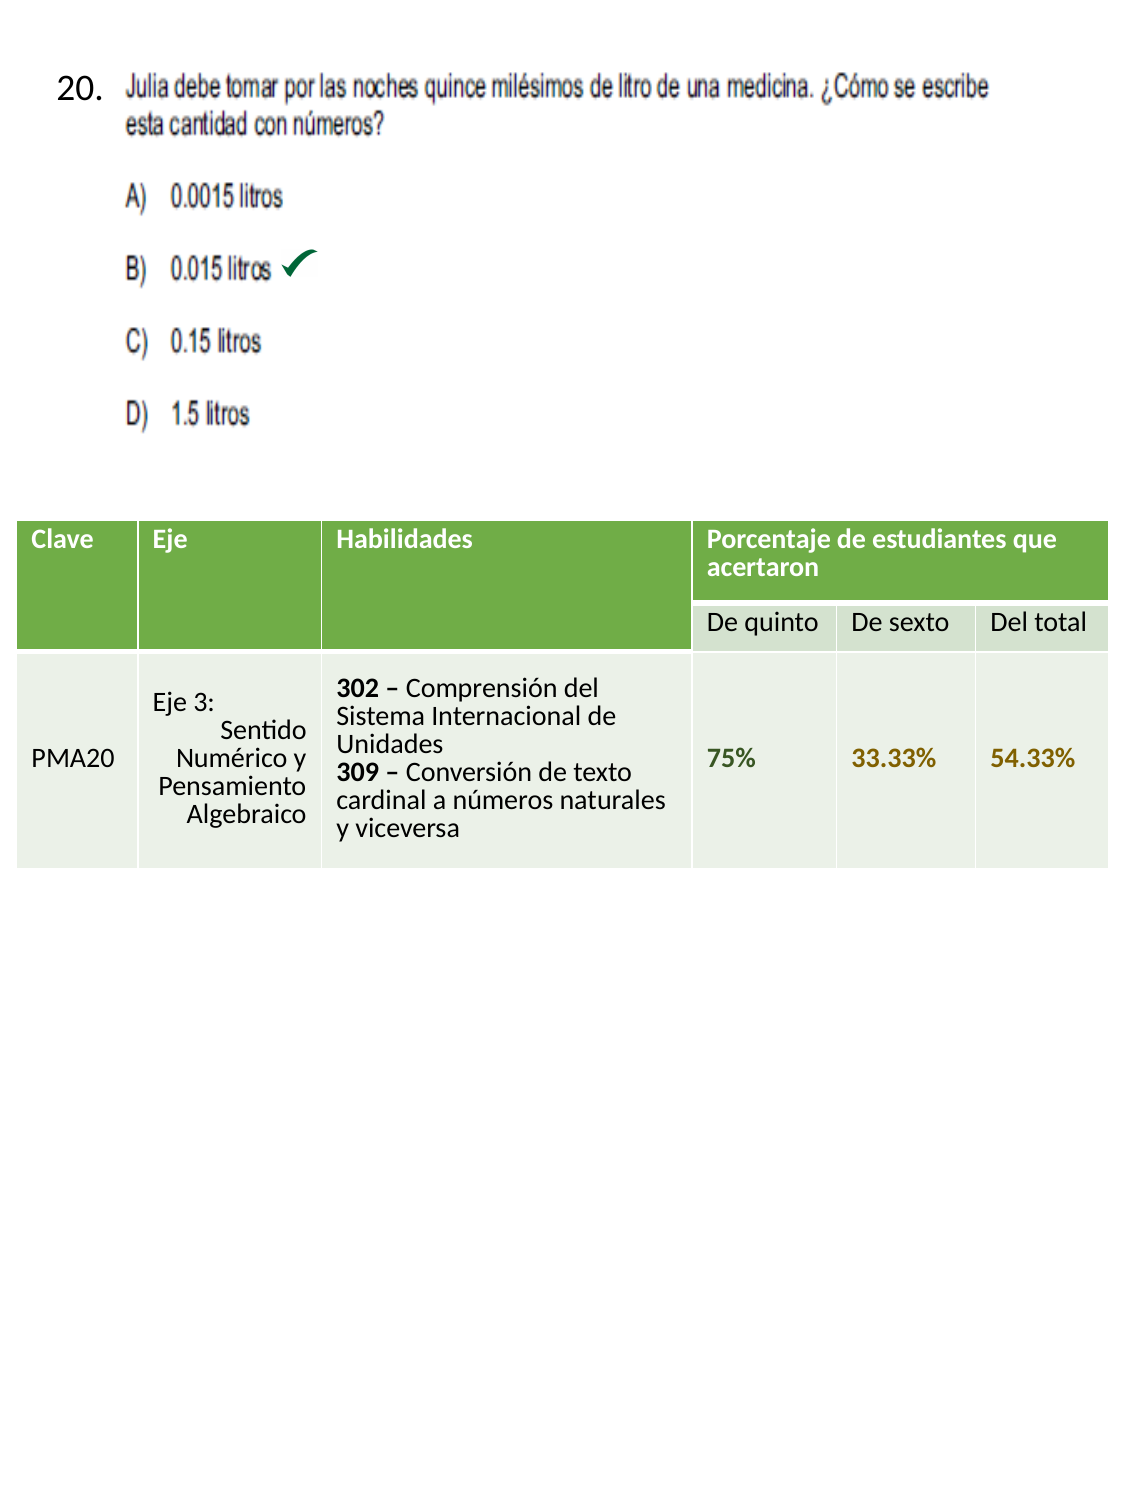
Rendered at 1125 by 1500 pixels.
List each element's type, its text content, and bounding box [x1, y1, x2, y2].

table_cell PMA20 [17, 654, 137, 868]
table_header Clave [17, 521, 137, 649]
table_cell 54.33% [976, 653, 1108, 868]
table_cell 302 – Comprensión del Sistema Internacional de Unidades 309 – Conversión de texto cardinal a números naturales y viceversa [322, 654, 691, 868]
table_header Eje [139, 521, 321, 649]
table_cell 75% [693, 653, 836, 868]
table_header Habilidades [322, 521, 691, 649]
table_header Porcentaje de estudiantes que acertaron [693, 521, 1108, 600]
table_cell De sexto [837, 606, 975, 651]
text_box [41, 55, 996, 447]
picture [281, 249, 318, 278]
table_cell 33.33% [837, 653, 975, 868]
table_cell Eje 3: Sentido Numérico y Pensamiento Algebraico [139, 654, 321, 868]
table_cell De quinto [693, 606, 836, 651]
table_cell Del total [976, 606, 1108, 651]
